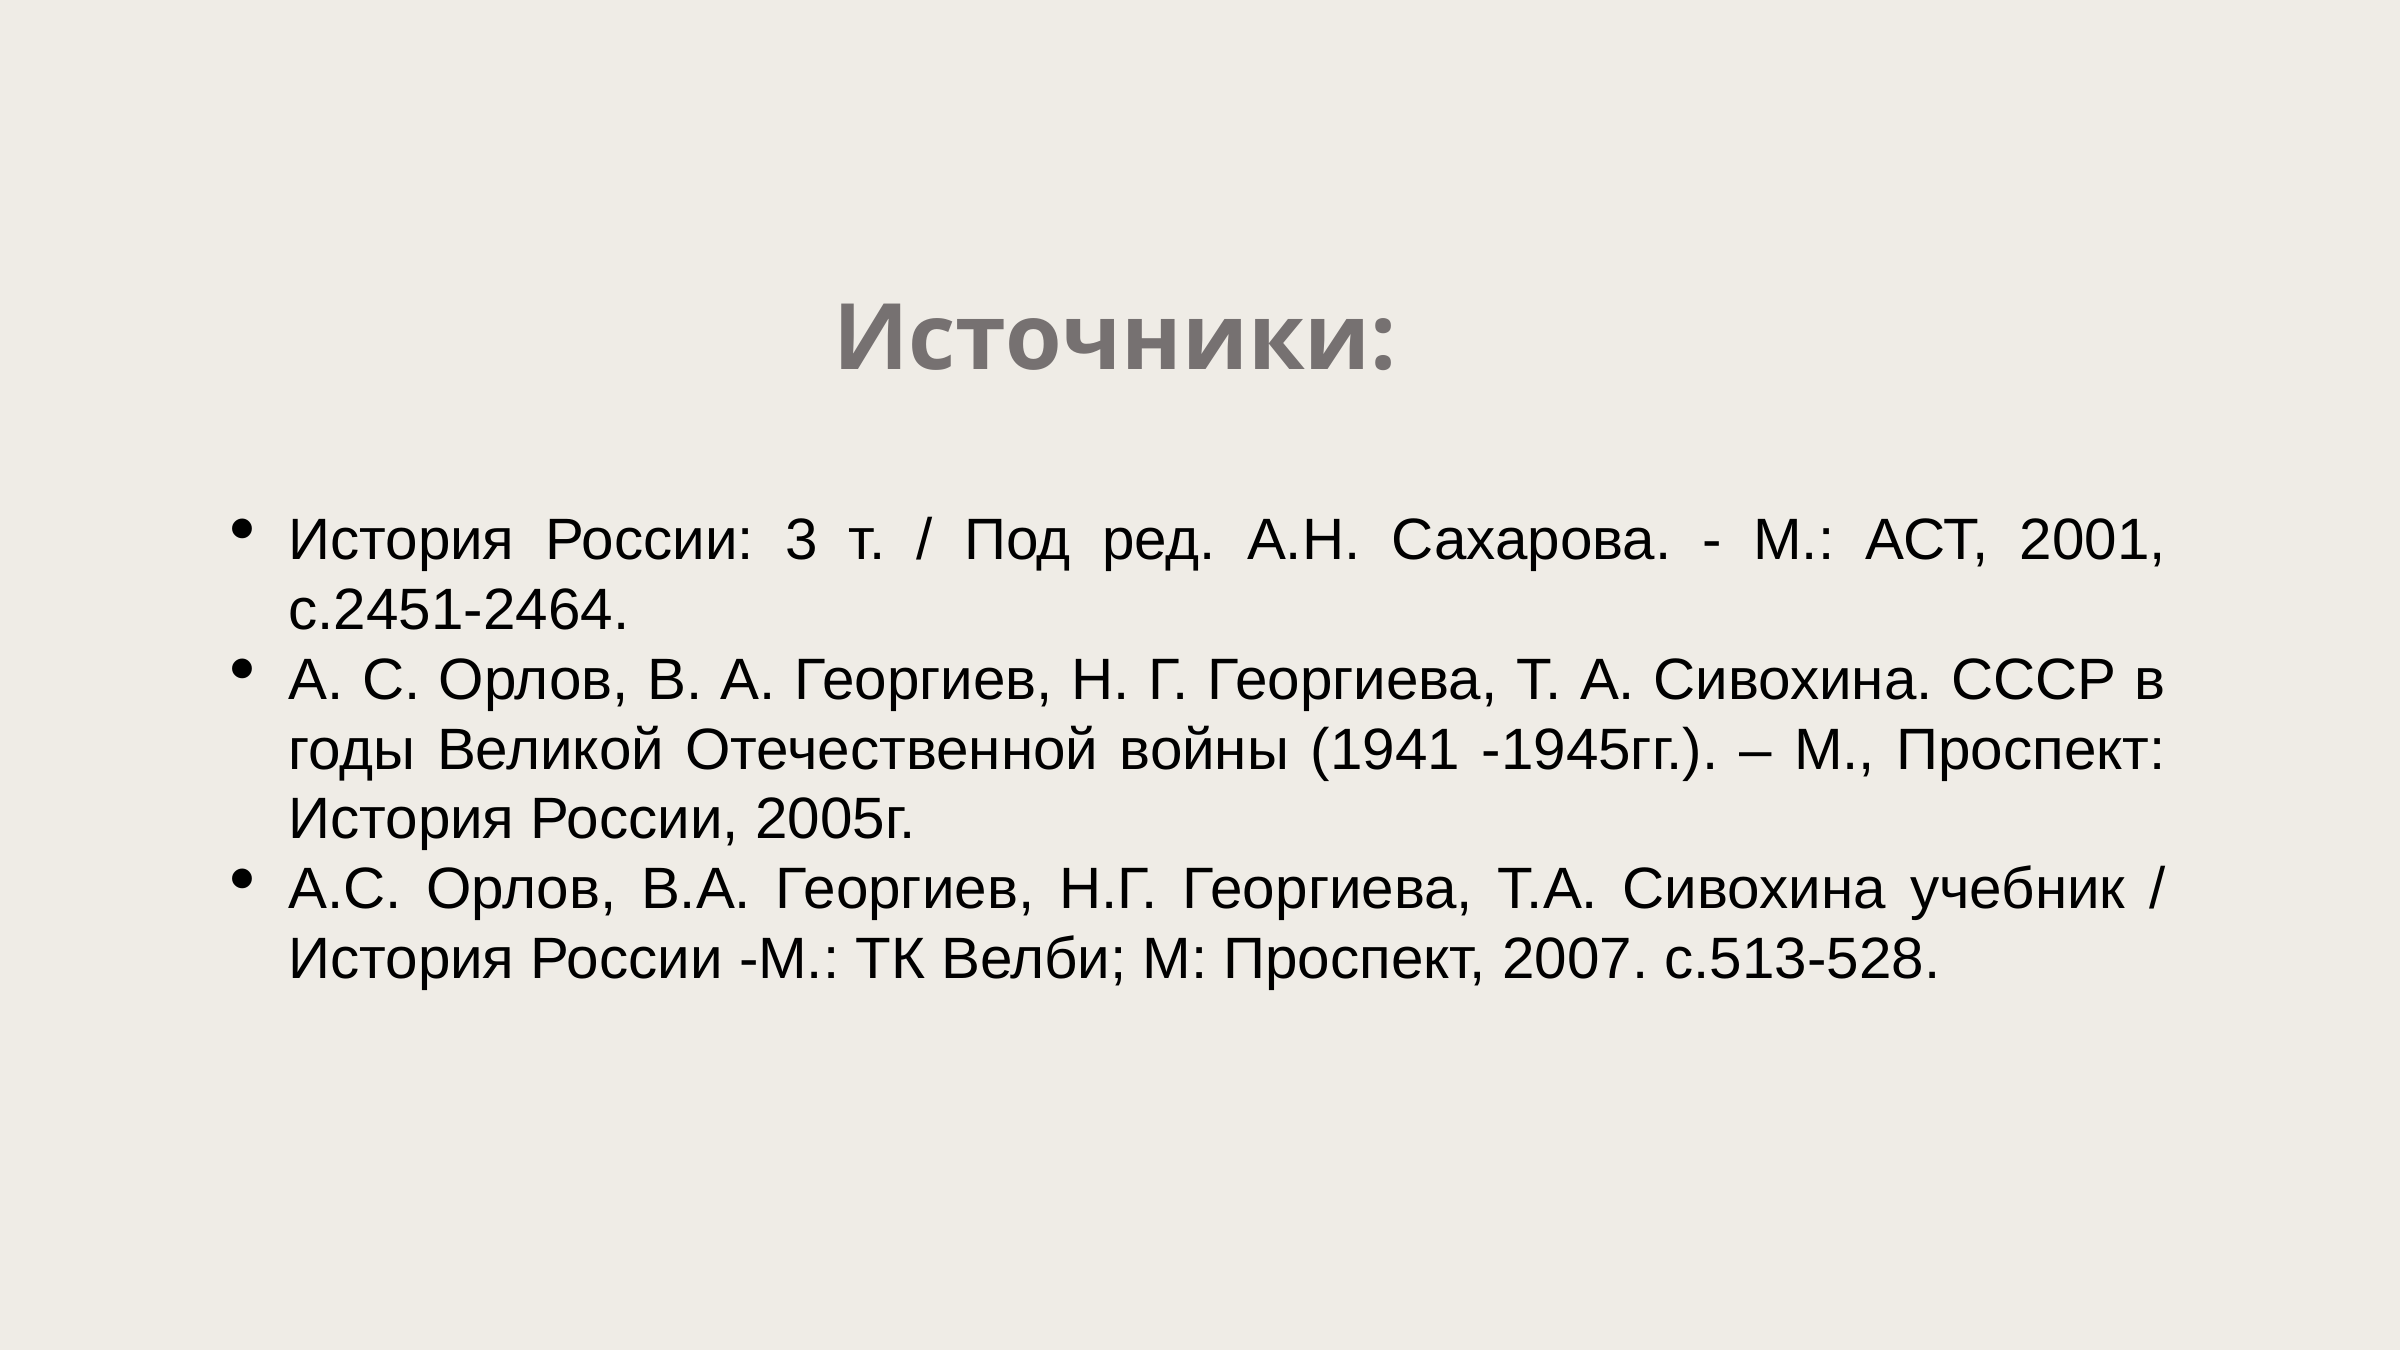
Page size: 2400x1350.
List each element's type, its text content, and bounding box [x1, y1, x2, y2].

text_box История России: 3 т. / Под ред. А.Н. Сахарова. - М.: АСТ, 2001, с.2451-2464. А. С. Орлов, В. А. Георгиев, Н. Г. Георгиева, Т. А. Сивохина. СССР в годы Великой Отечественной войны (1941 -1945гг.). – М., Проспект: История России, 2005г. А.С. Орлов, В.А. Георгиев, Н.Г. Георгиева, Т.А. Сивохина учебник / История России -М.: ТК Велби; М: Проспект, 2007. с.513-528. [217, 493, 2183, 998]
text_box Источники: [818, 270, 1464, 396]
